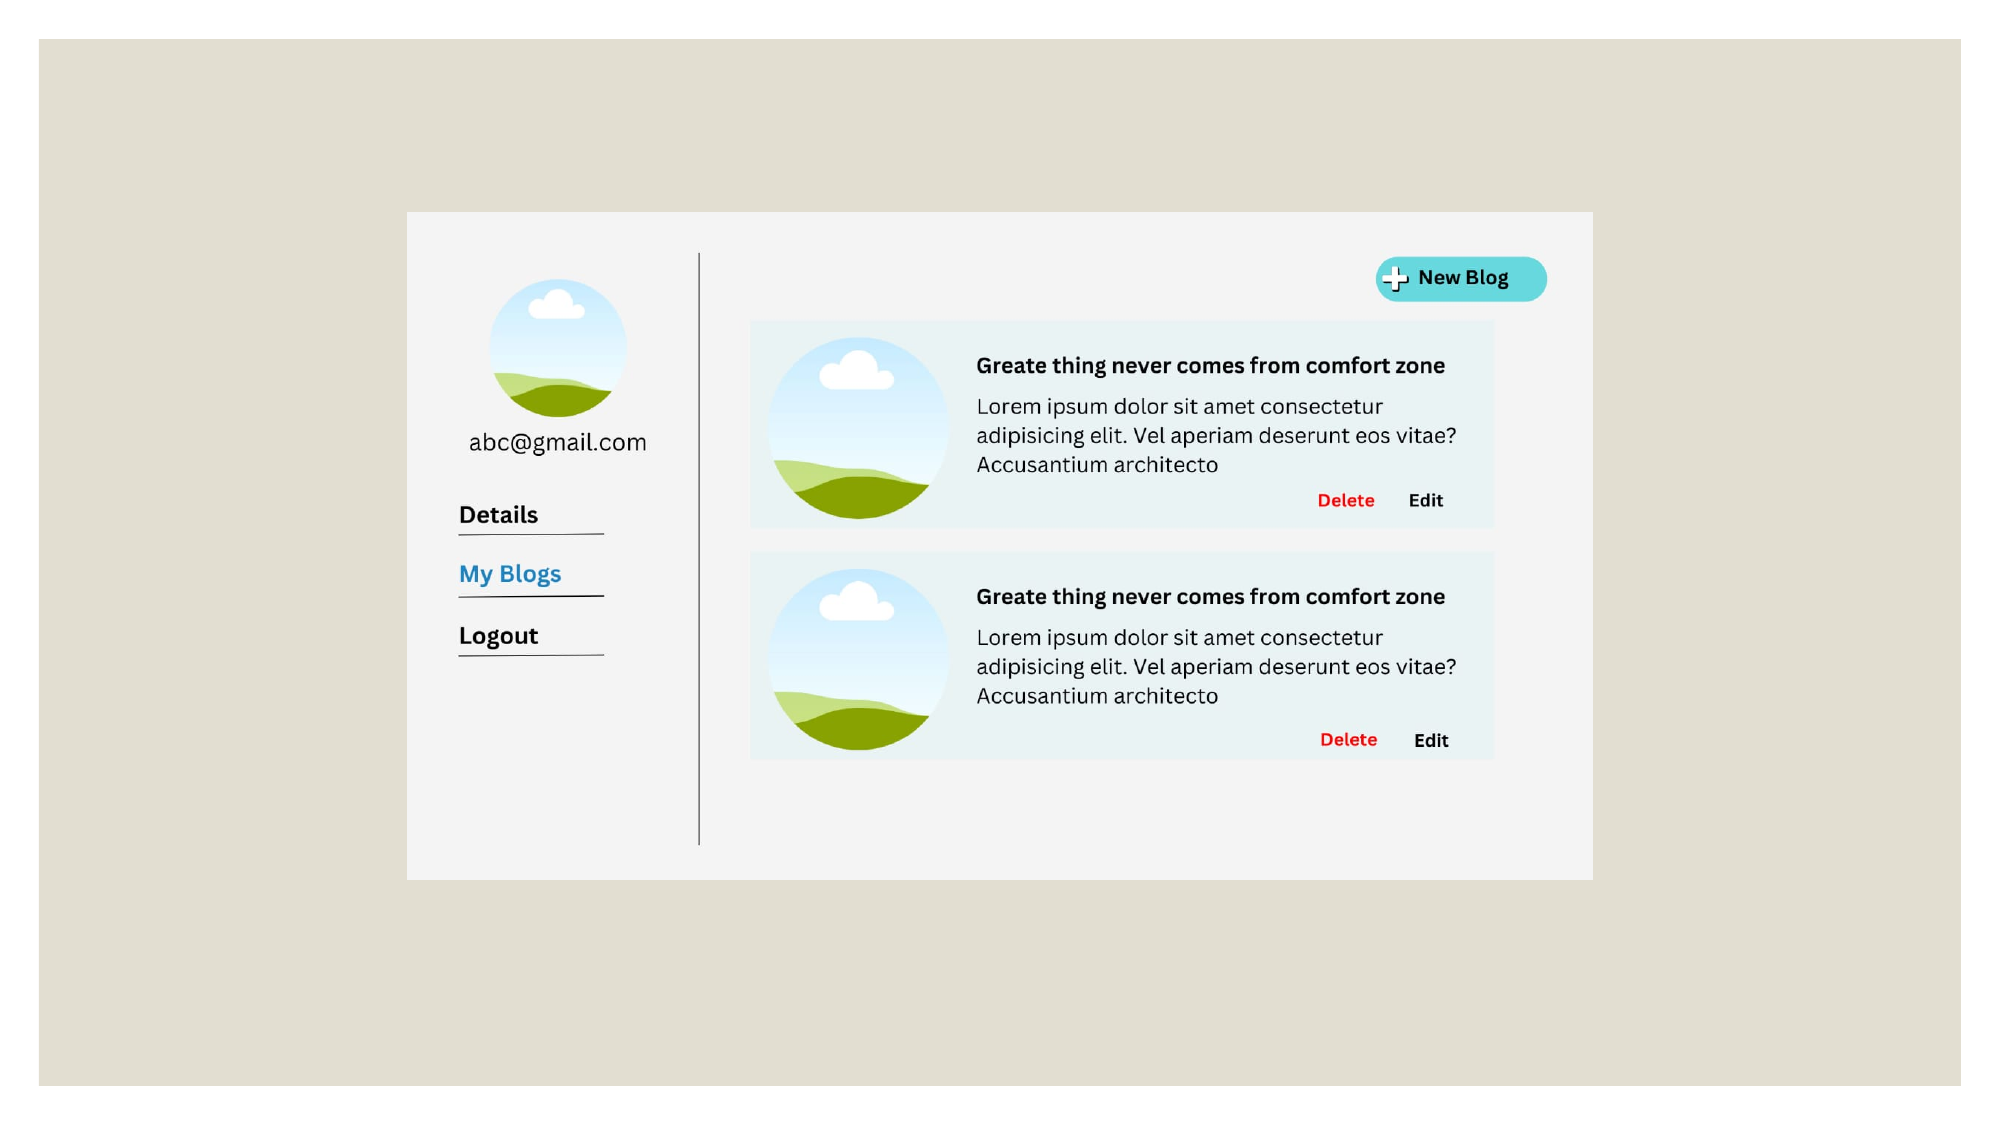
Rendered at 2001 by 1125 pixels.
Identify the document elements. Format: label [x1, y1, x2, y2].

picture [406, 212, 1593, 880]
